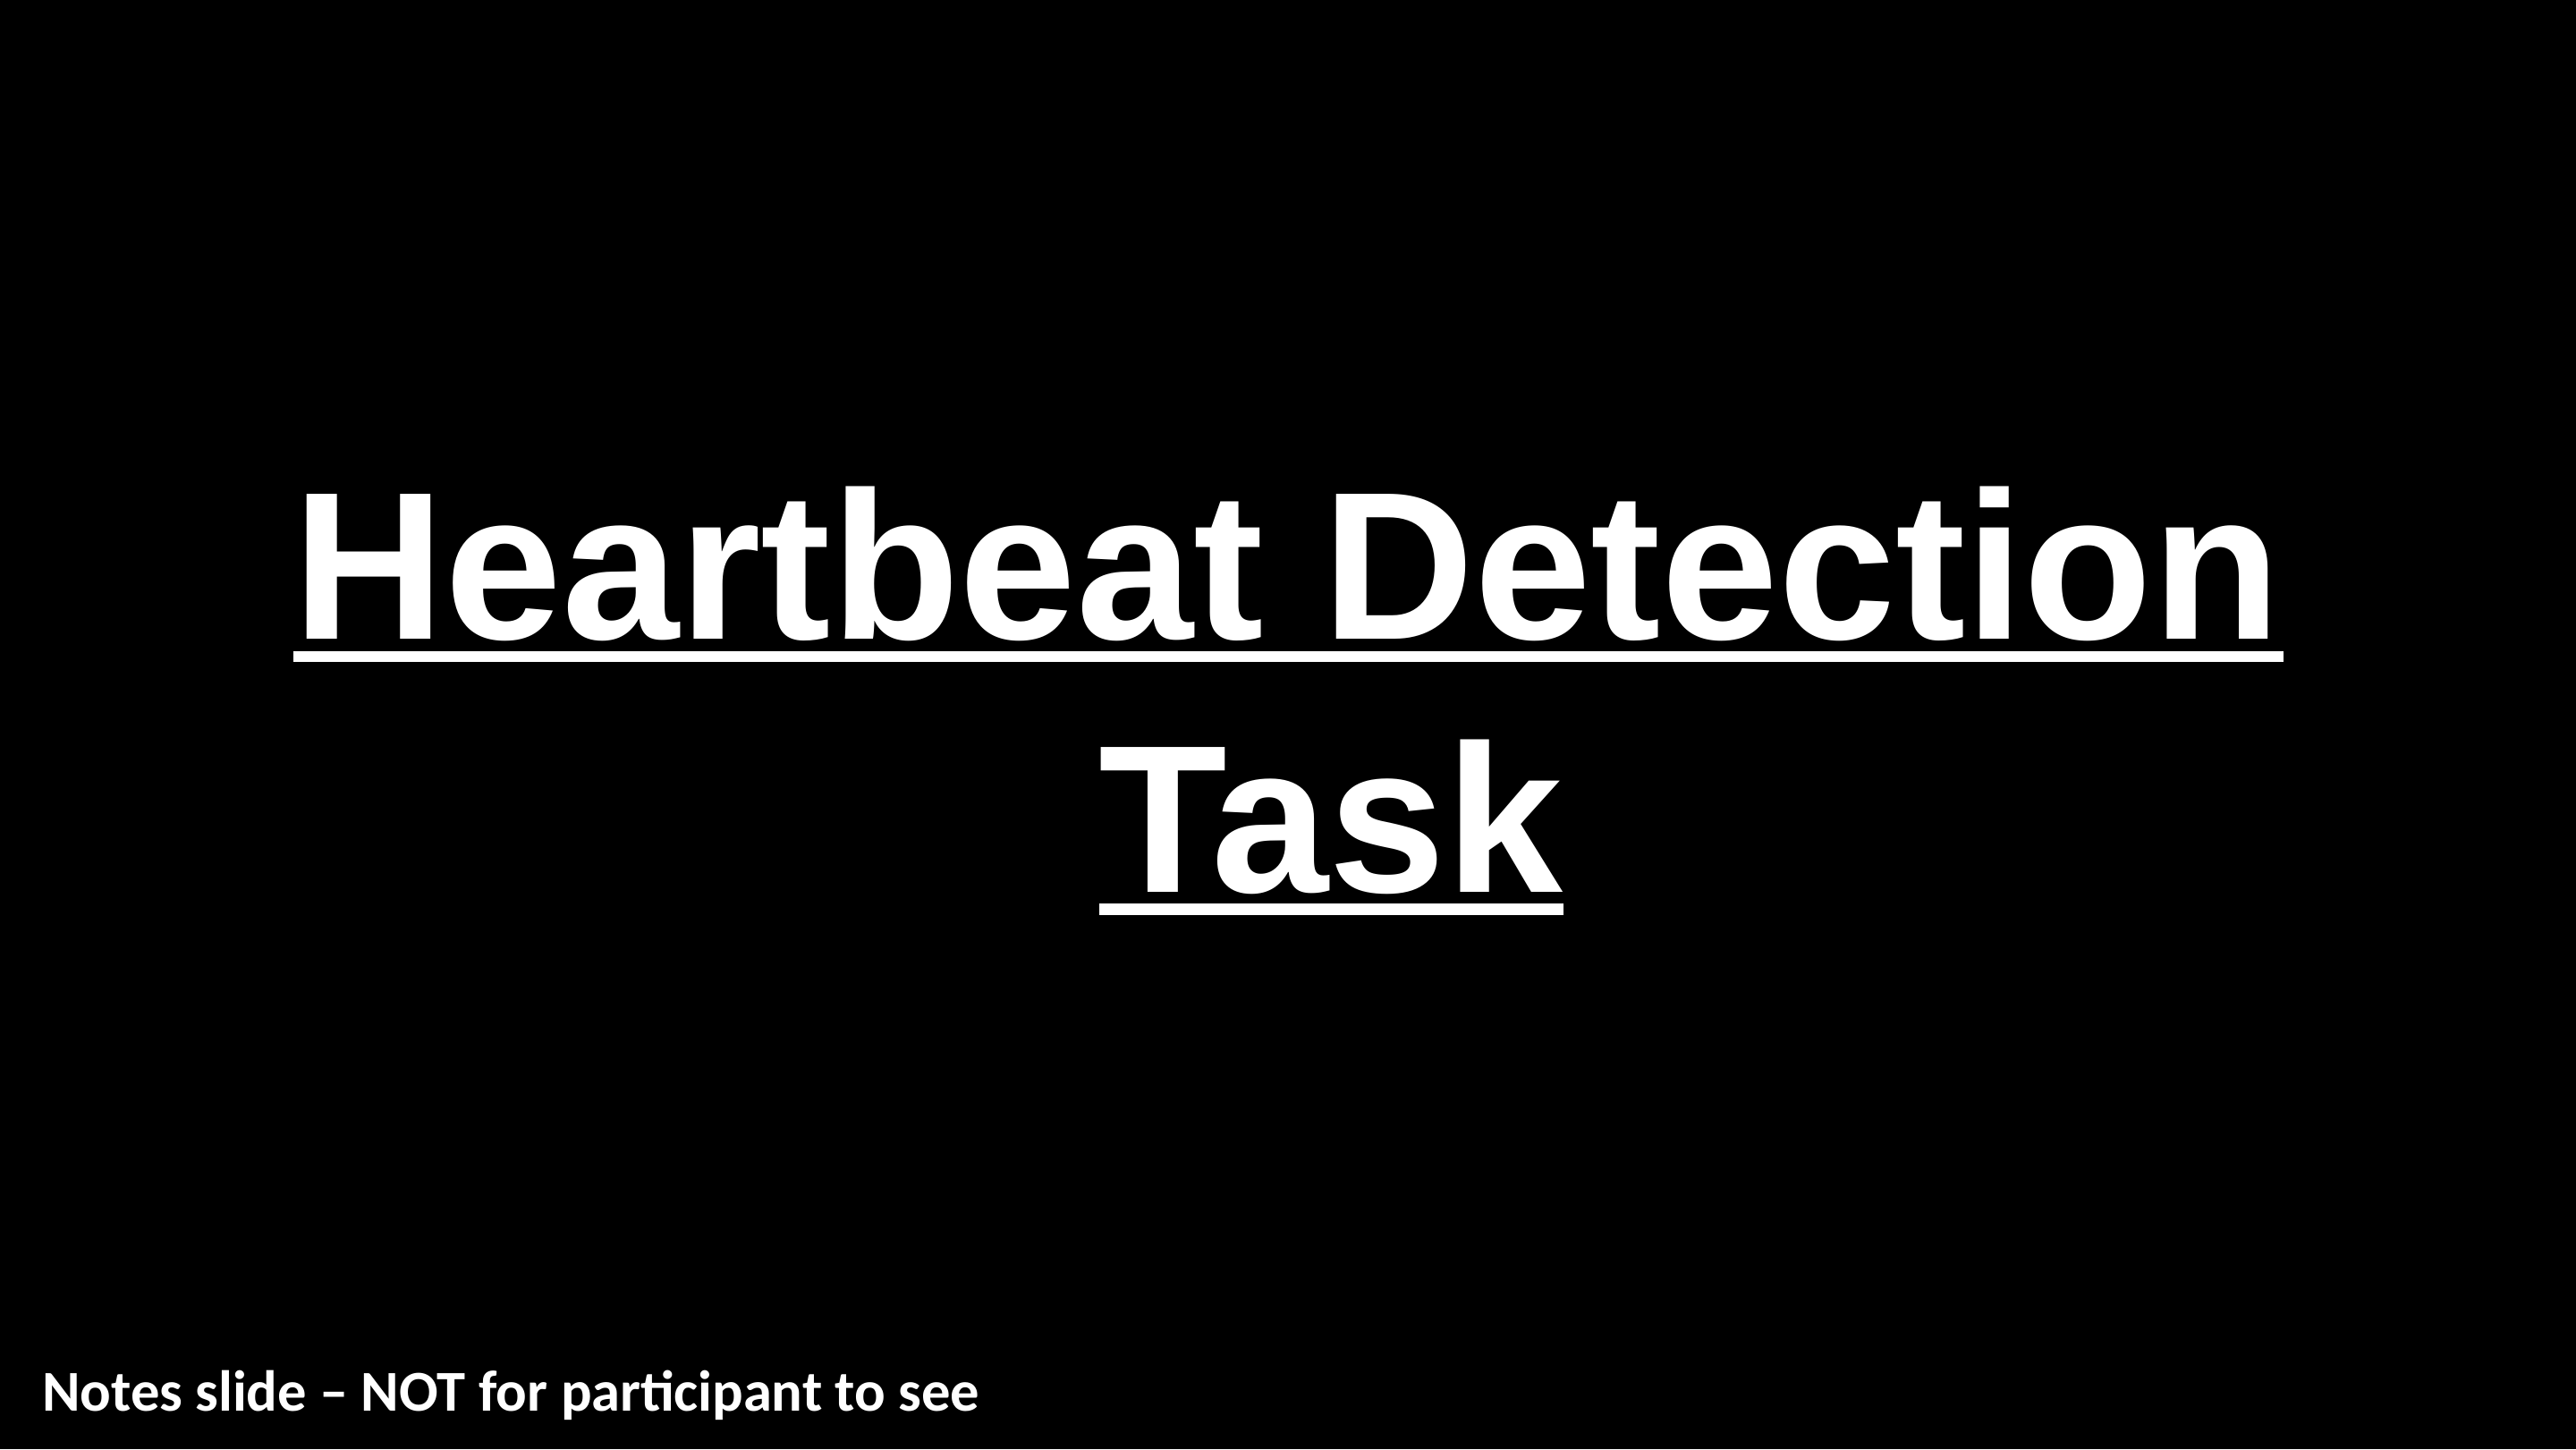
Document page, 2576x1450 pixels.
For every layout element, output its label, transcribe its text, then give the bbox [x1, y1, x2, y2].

text_box Notes slide – NOT for participant to see [19, 1342, 1284, 1435]
list Heartbeat Detection Task [128, 69, 2447, 1295]
